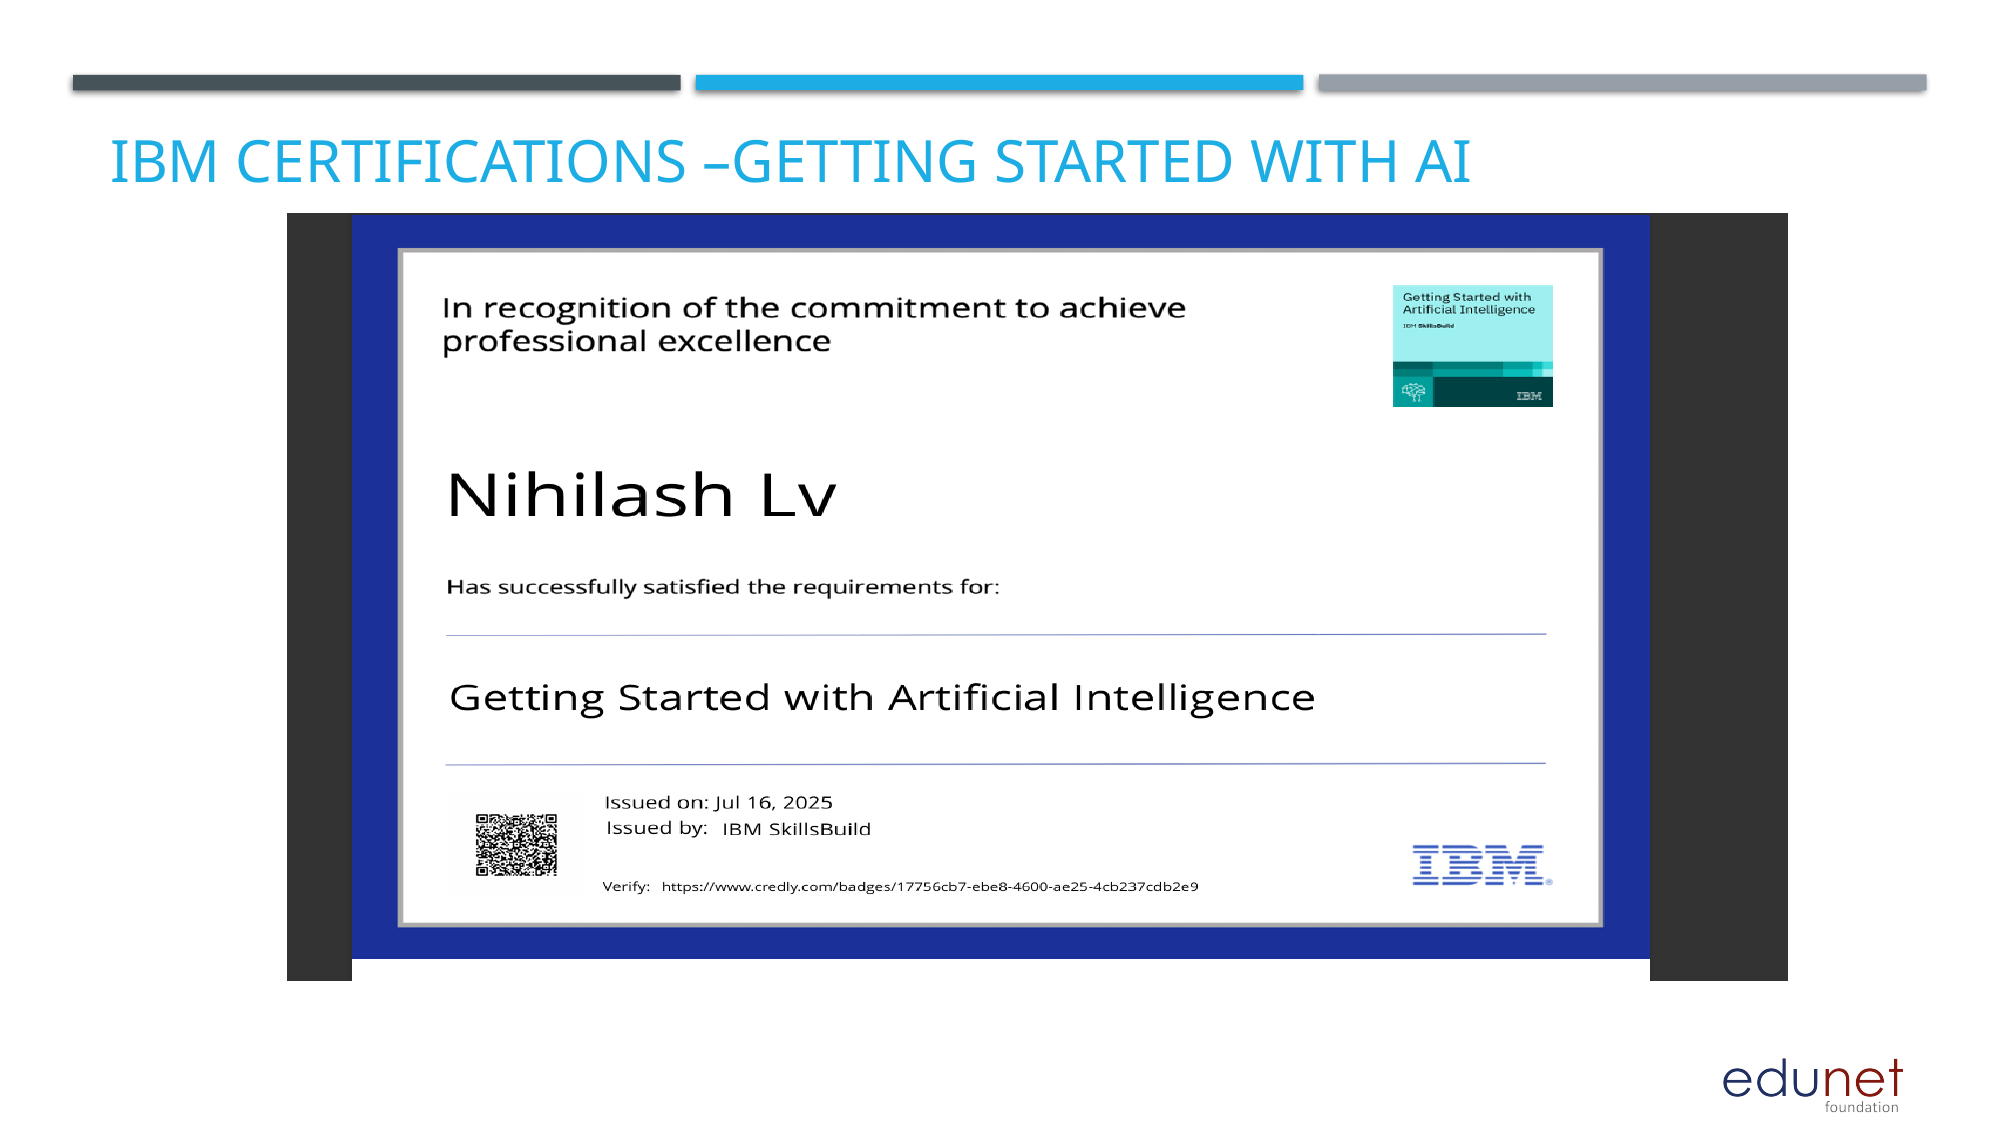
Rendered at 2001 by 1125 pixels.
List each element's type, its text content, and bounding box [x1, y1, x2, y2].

picture [1719, 1056, 1905, 1116]
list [286, 212, 1788, 981]
title IBM Certifications –GETTING STARTED WITH AI [95, 115, 1905, 203]
